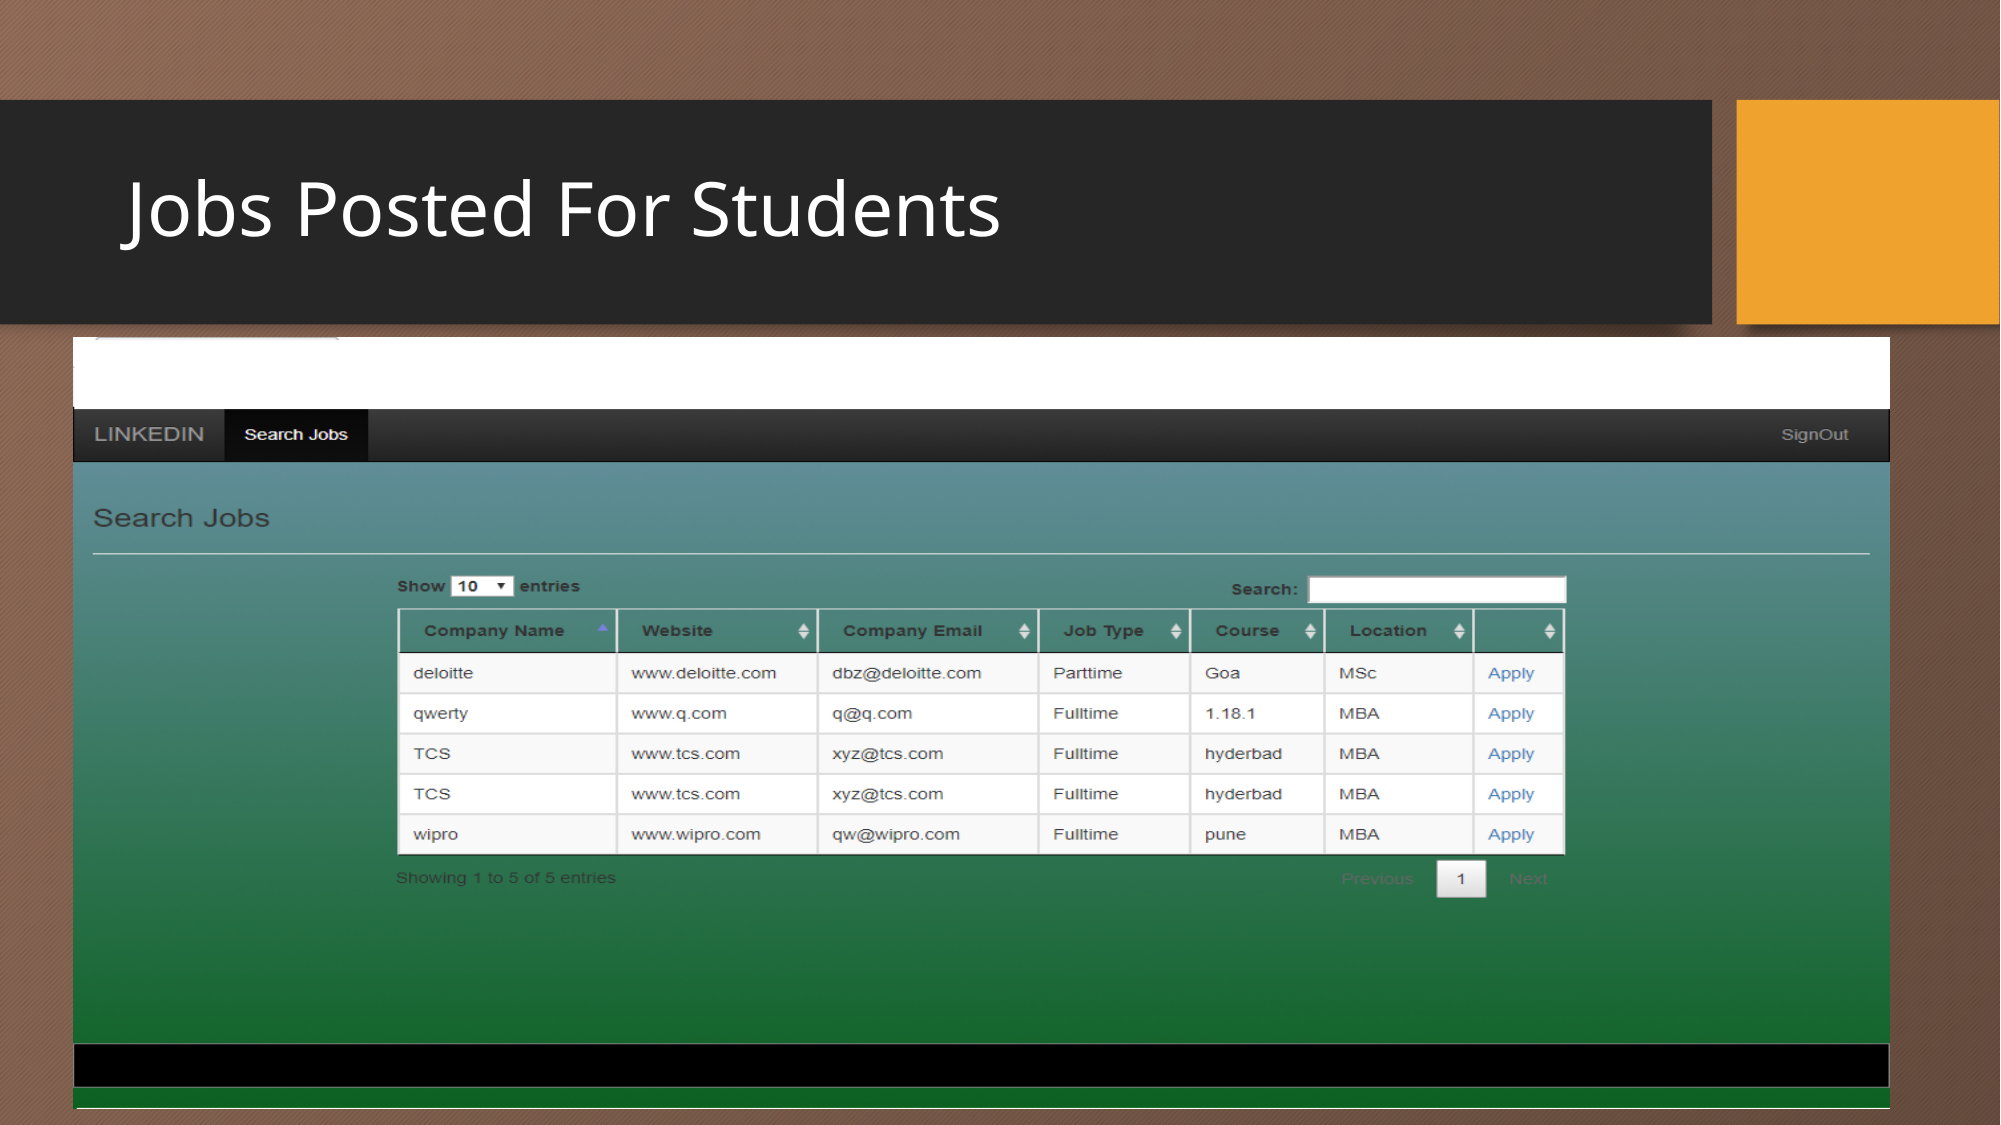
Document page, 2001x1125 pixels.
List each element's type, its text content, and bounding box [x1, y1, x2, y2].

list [73, 337, 1890, 1109]
picture [0, 325, 1713, 376]
picture [1736, 325, 2000, 347]
title Jobs Posted For Students [111, 123, 1689, 301]
